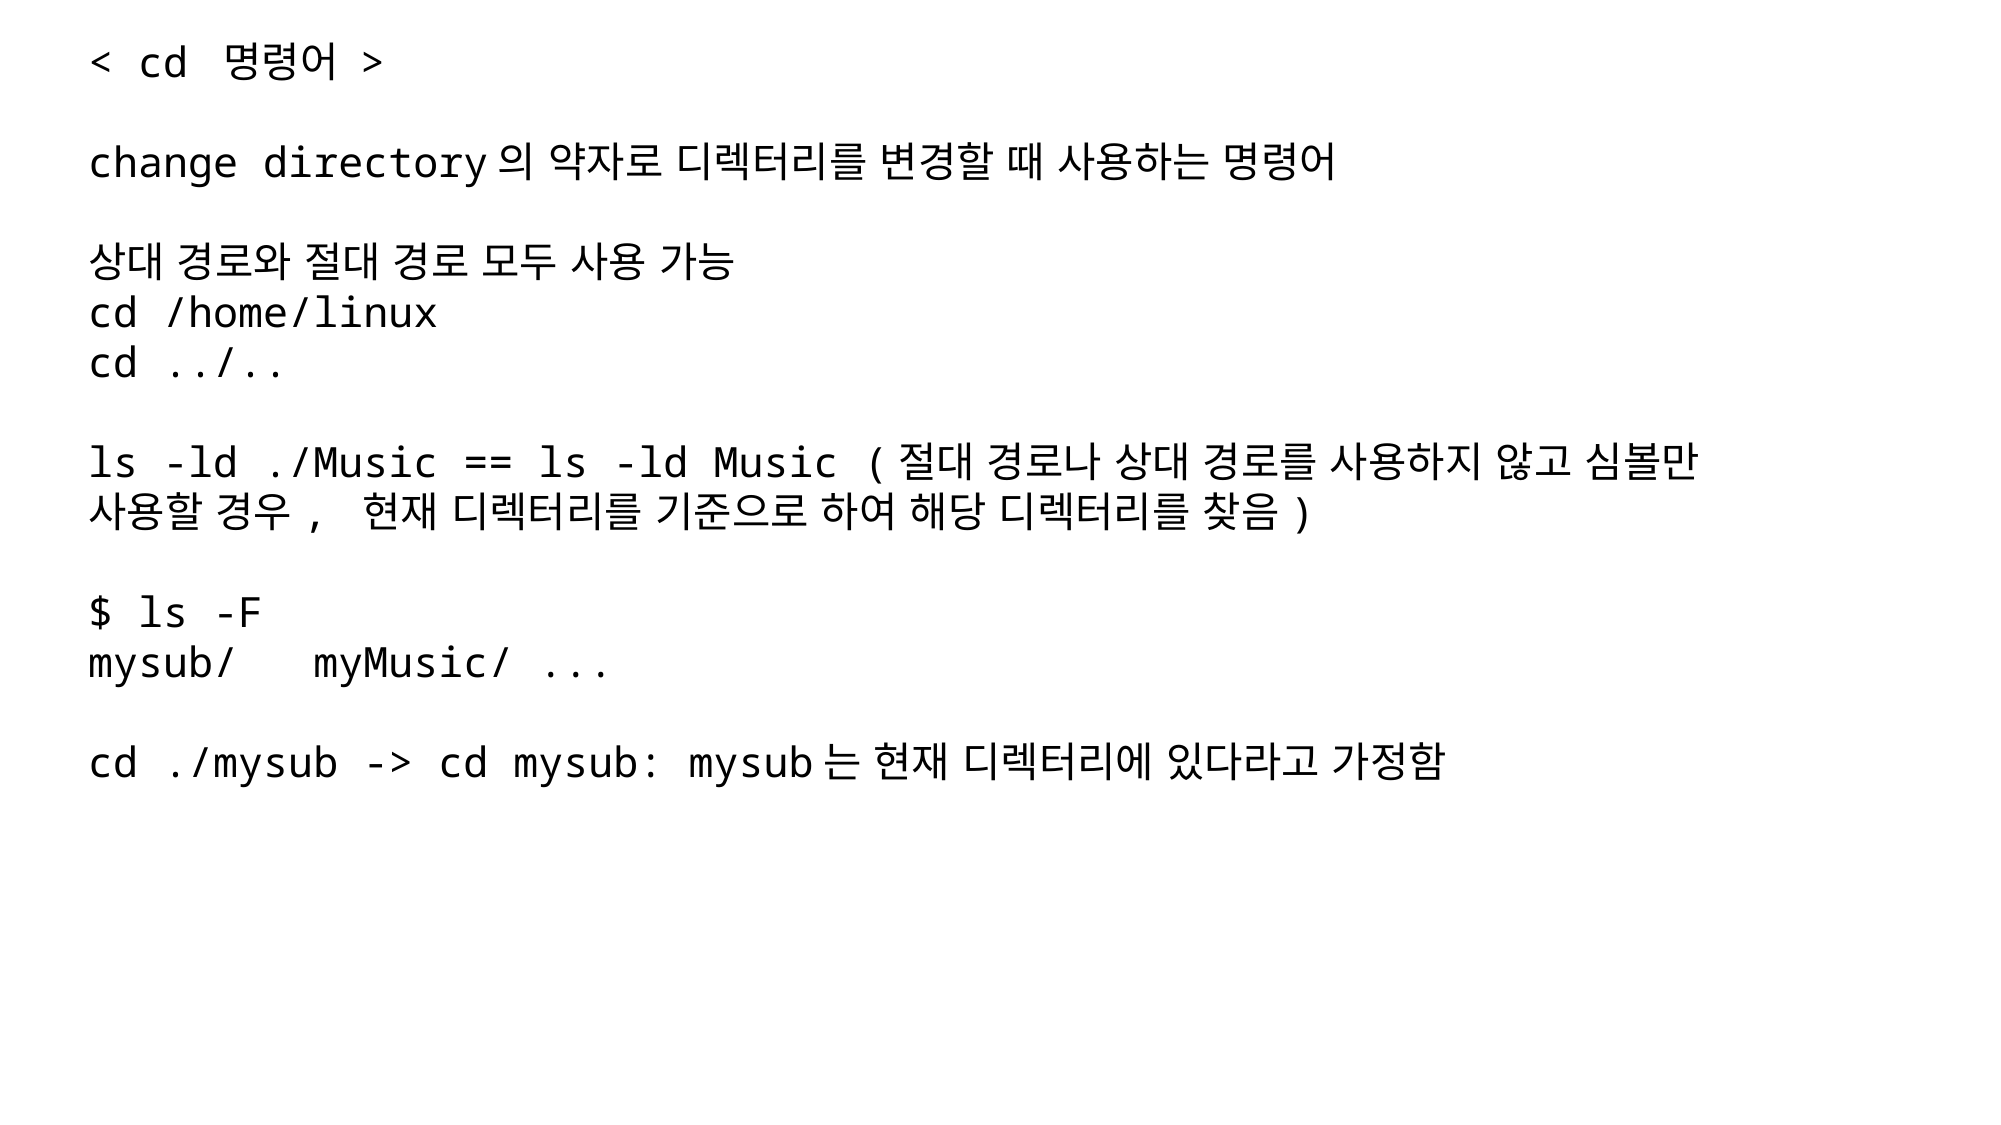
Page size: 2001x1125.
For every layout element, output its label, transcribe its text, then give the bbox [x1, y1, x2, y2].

text_box < cd 명령어 > change directory의 약자로 디렉터리를 변경할 때 사용하는 명령어 상대 경로와 절대 경로 모두 사용 가능 cd /home/linux cd ../.. ls -ld ./Music == ls -ld Music (절대 경로나 상대 경로를 사용하지 않고 심볼만 사용할 경우, 현재 디렉터리를 기준으로 하여 해당 디렉터리를 찾음) $ ls -F mysub/ myMusic/ ... cd ./mysub -> cd mysub: mysub는 현재 디렉터리에 있다라고 가정함 [73, 28, 1727, 794]
